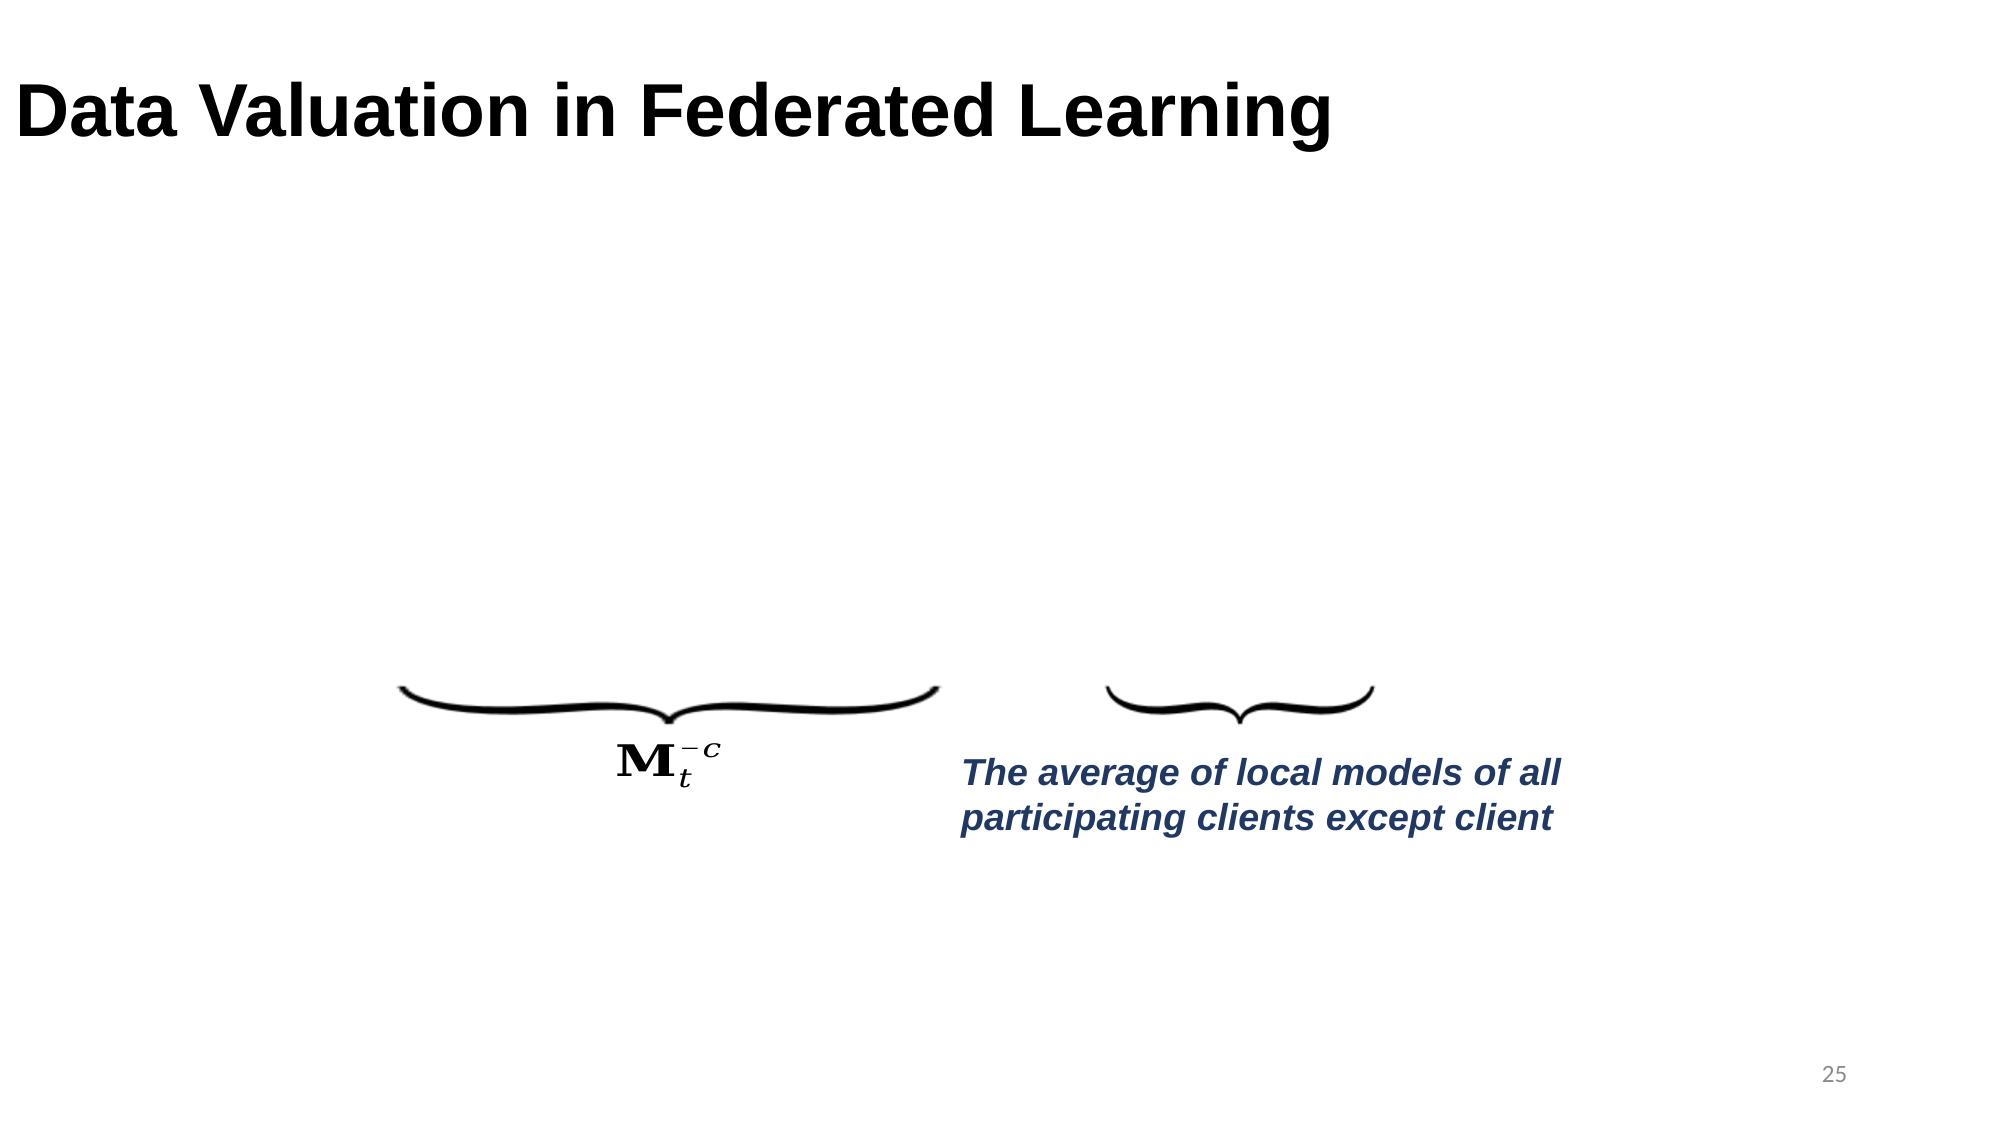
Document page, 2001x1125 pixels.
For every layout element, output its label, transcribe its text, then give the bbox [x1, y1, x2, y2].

title Data Valuation in Federated Learning [0, 3, 2000, 221]
picture [381, 387, 946, 955]
slide_number 25 [1412, 1042, 1863, 1103]
picture [1097, 530, 1377, 813]
